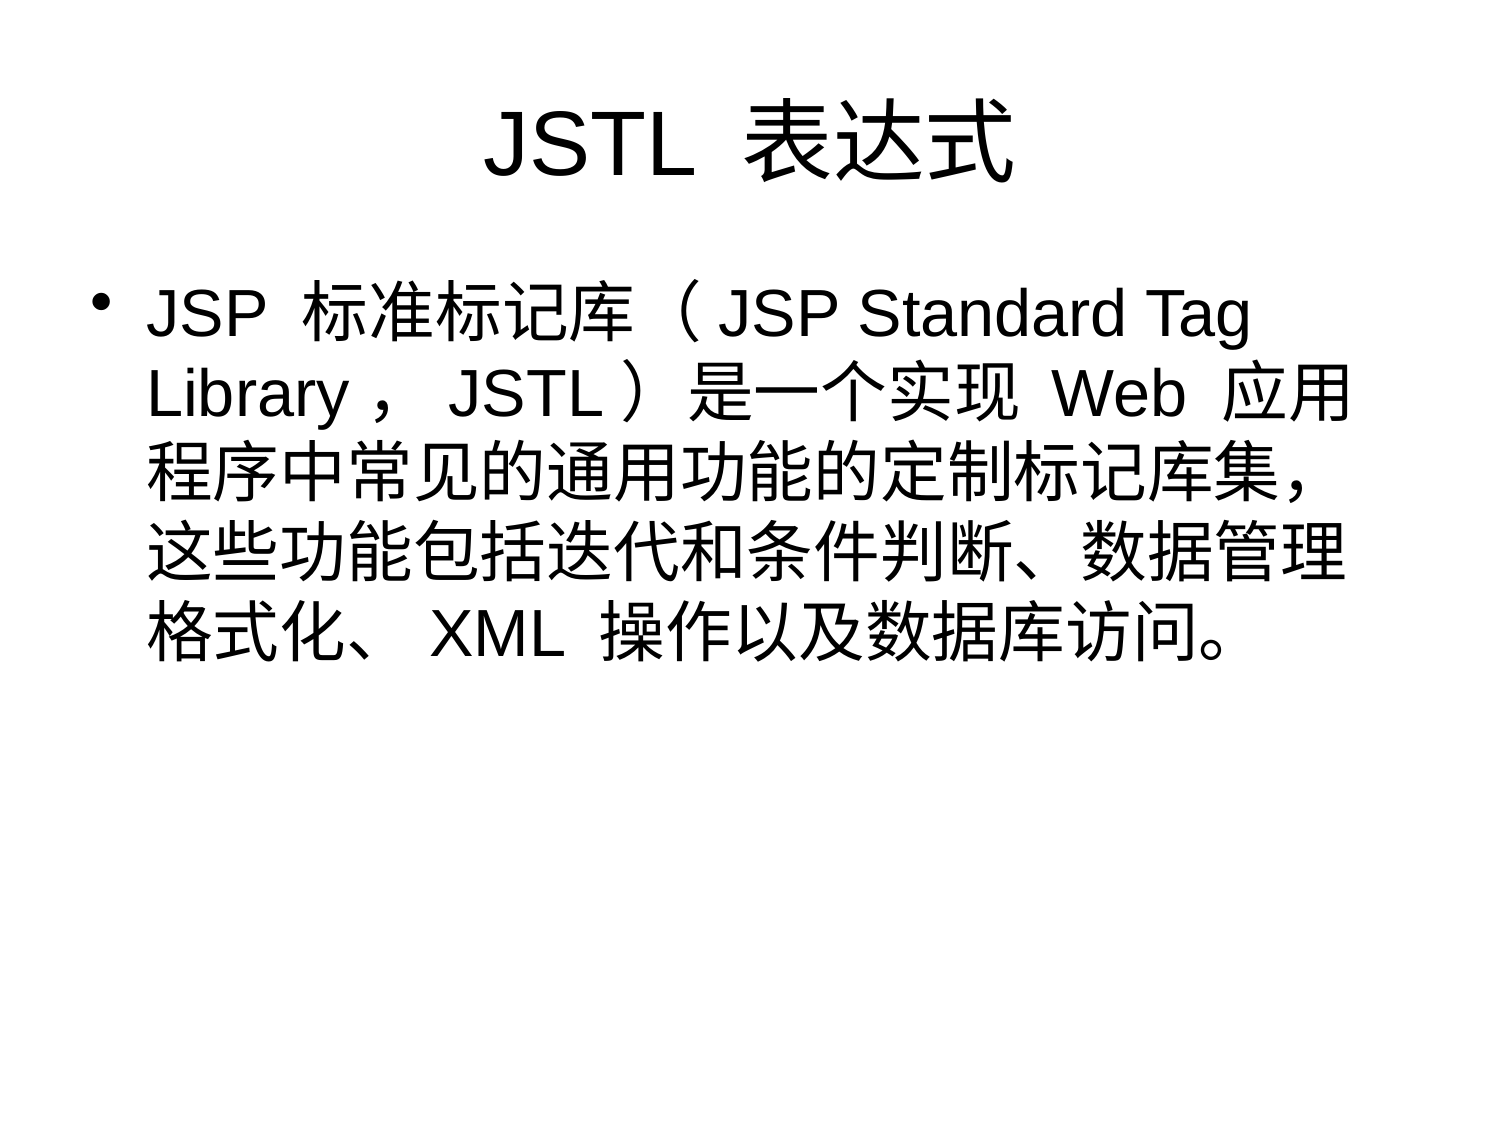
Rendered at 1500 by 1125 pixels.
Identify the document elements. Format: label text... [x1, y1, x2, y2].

list JSP 标准标记库（JSP Standard Tag Library，JSTL）是一个实现 Web 应用程序中常见的通用功能的定制标记库集，这些功能包括迭代和条件判断、数据管理格式化、XML 操作以及数据库访问。 [74, 262, 1426, 1006]
title JSTL 表达式 [74, 44, 1426, 233]
